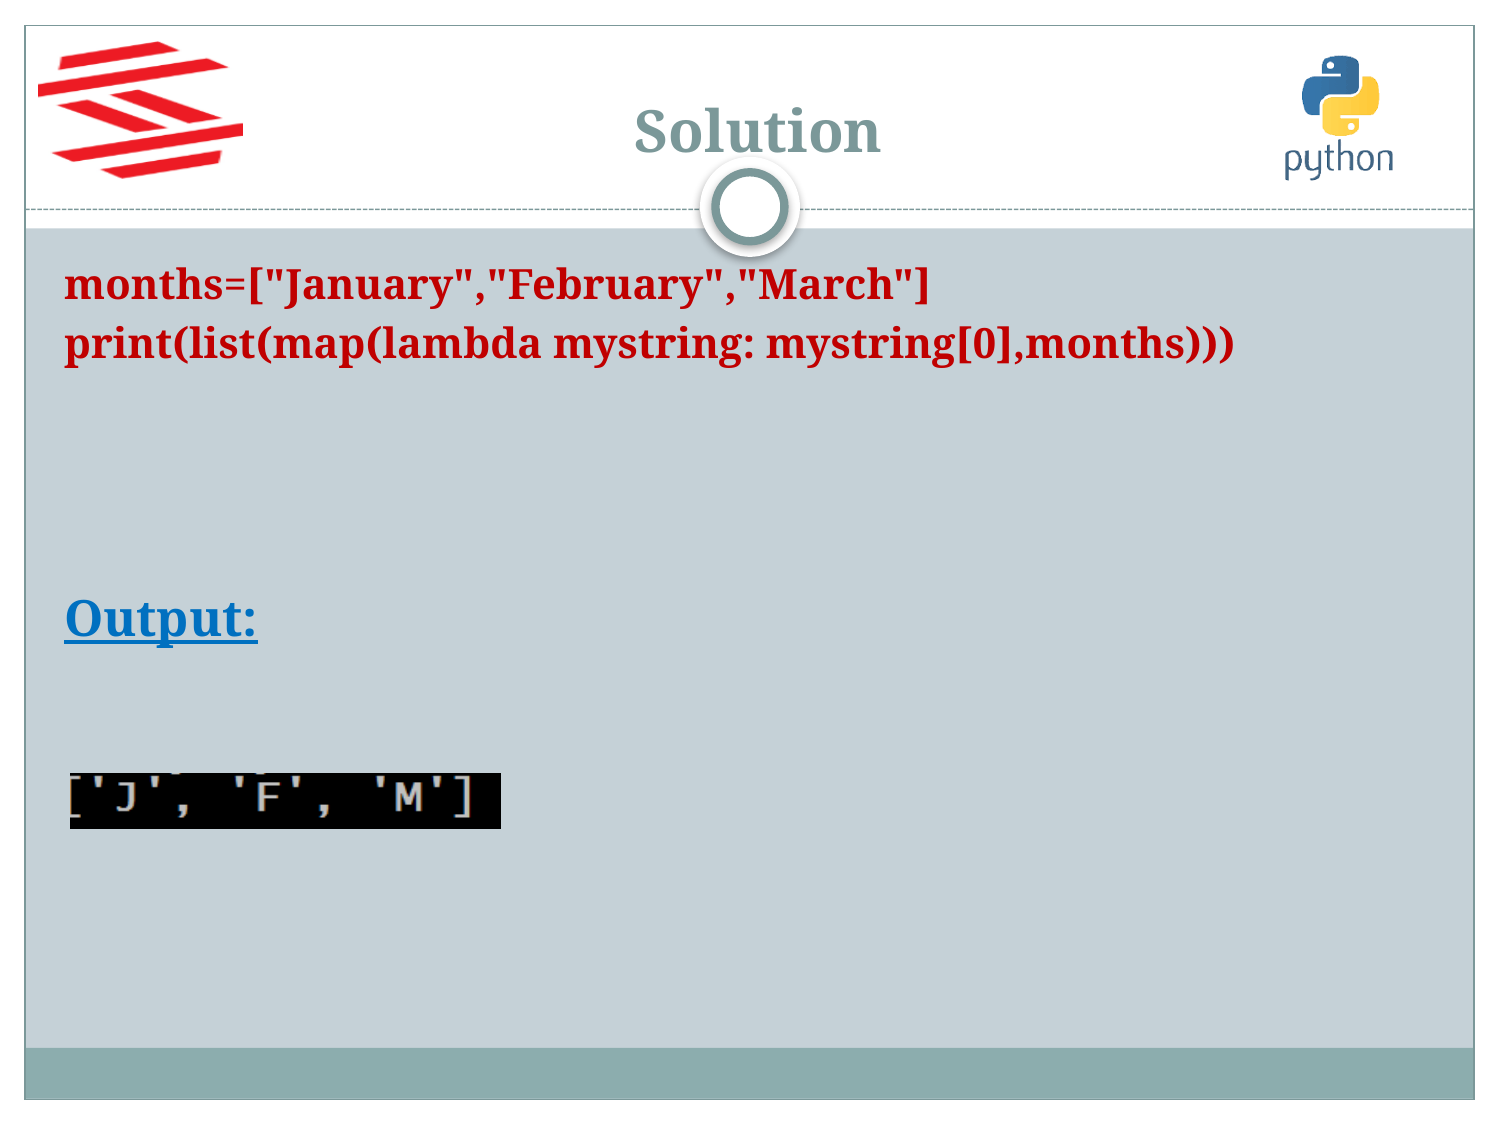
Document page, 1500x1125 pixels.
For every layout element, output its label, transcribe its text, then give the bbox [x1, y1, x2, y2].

list months=["January","February","March"] print(list(map(lambda mystring: mystring[0],months))) Output: [49, 250, 1445, 1047]
picture [37, 40, 243, 185]
picture [70, 773, 501, 829]
picture [1206, 53, 1471, 186]
title Solution [248, 46, 1459, 172]
